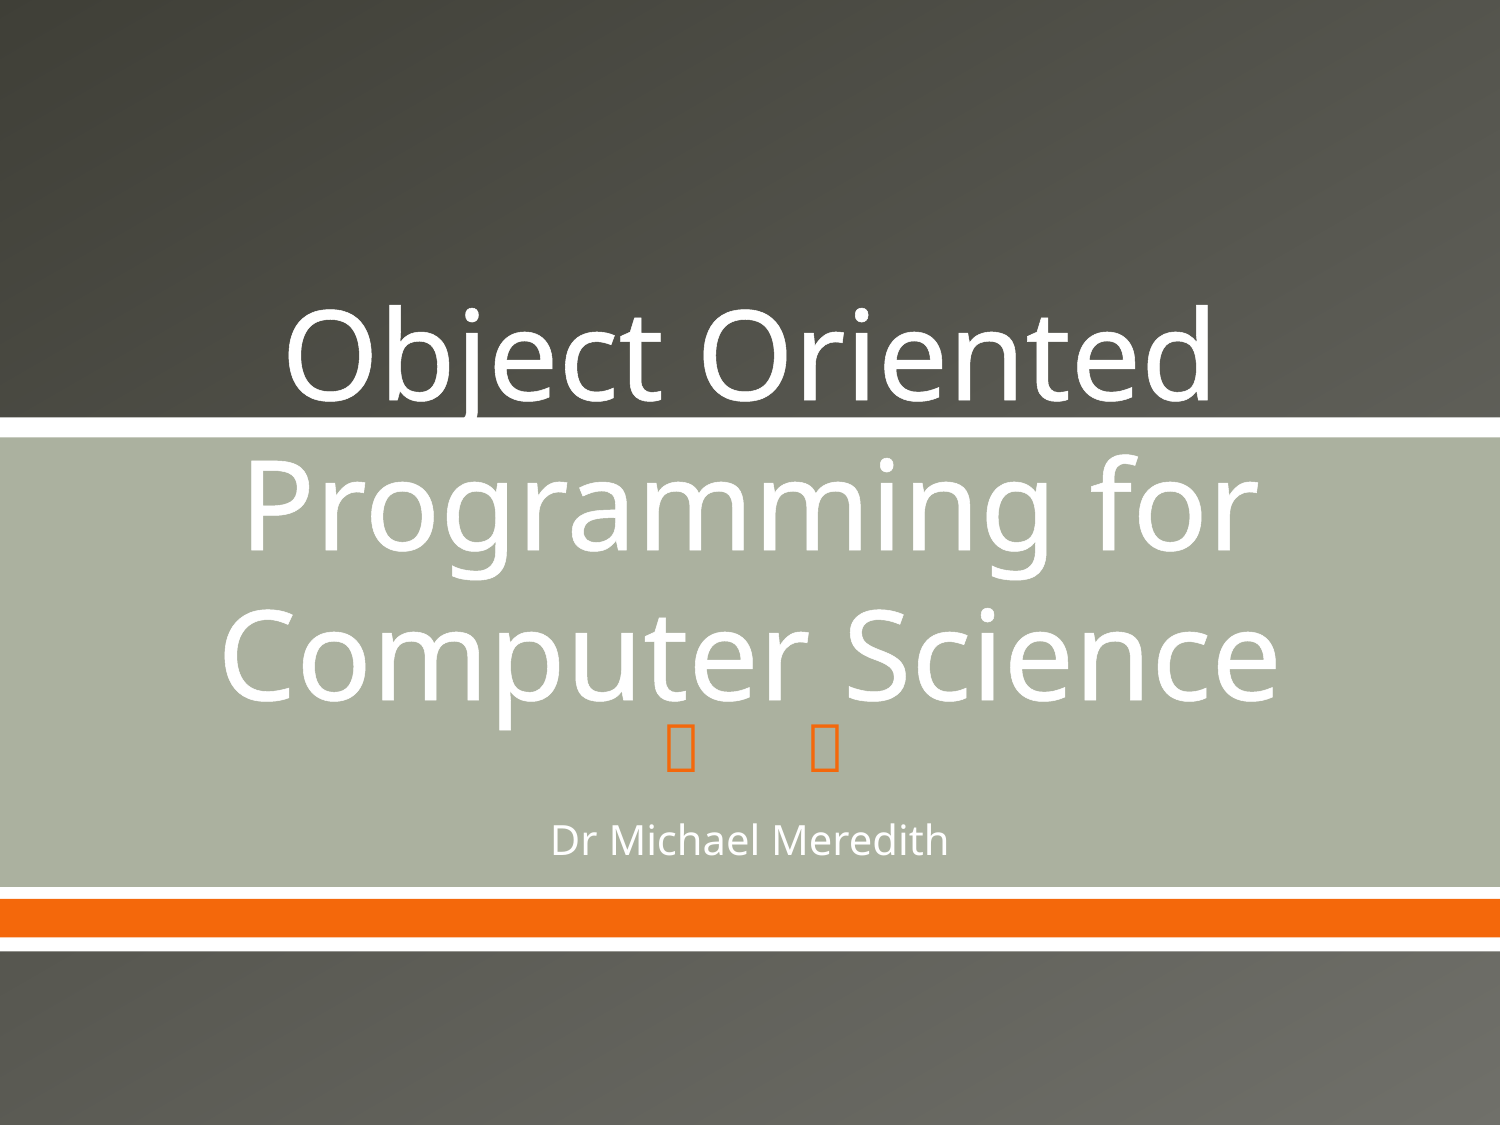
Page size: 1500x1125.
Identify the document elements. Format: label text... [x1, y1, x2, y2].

title Object Oriented Programming for Computer Science [37, 491, 1463, 733]
subtitle Dr Michael Meredith [93, 805, 1407, 894]
